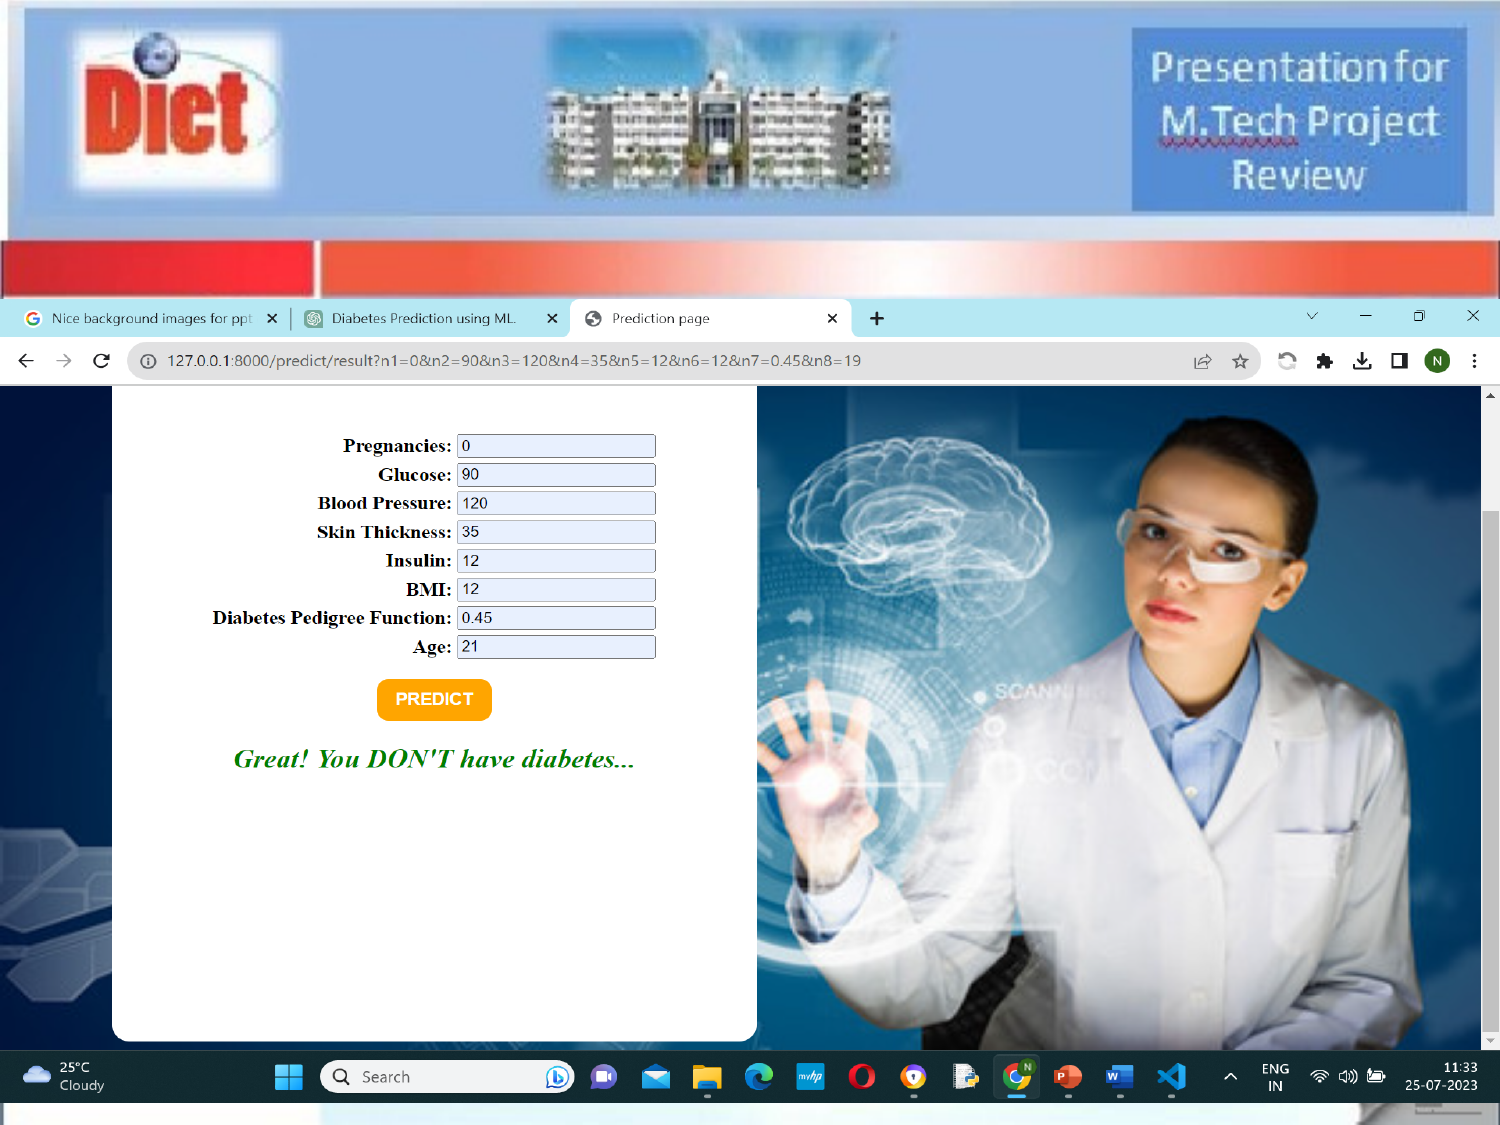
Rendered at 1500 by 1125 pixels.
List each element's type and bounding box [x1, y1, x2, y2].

picture [0, 1103, 1500, 1125]
list [0, 299, 1500, 1103]
picture [0, 0, 1500, 299]
